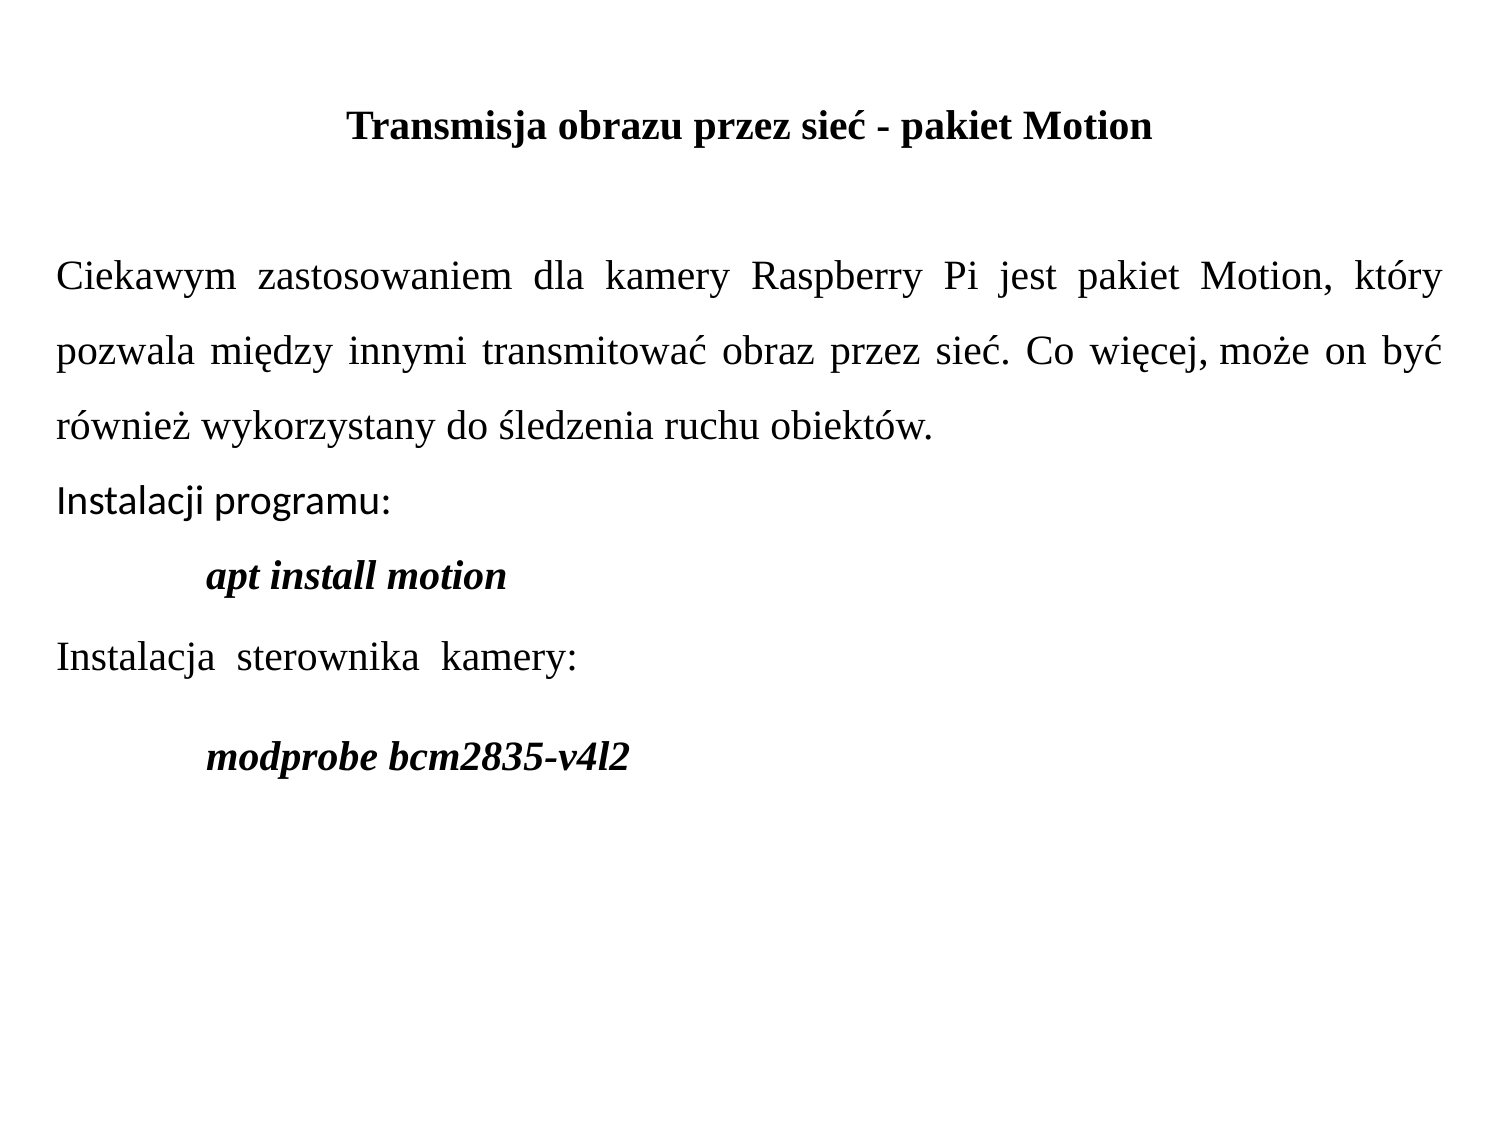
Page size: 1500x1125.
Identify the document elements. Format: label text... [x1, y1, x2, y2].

text_box Transmisja obrazu przez sieć - pakiet Motion Ciekawym zastosowaniem dla kamery Raspberry Pi jest pakiet Motion, który pozwala między innymi transmitować obraz przez sieć. Co więcej, może on być również wykorzystany do śledzenia ruchu obiektów. Instalacji programu: apt install motion [41, 90, 1459, 755]
text_box Instalacja sterownika kamery: modprobe bcm2835-v4l2 [41, 621, 1199, 787]
